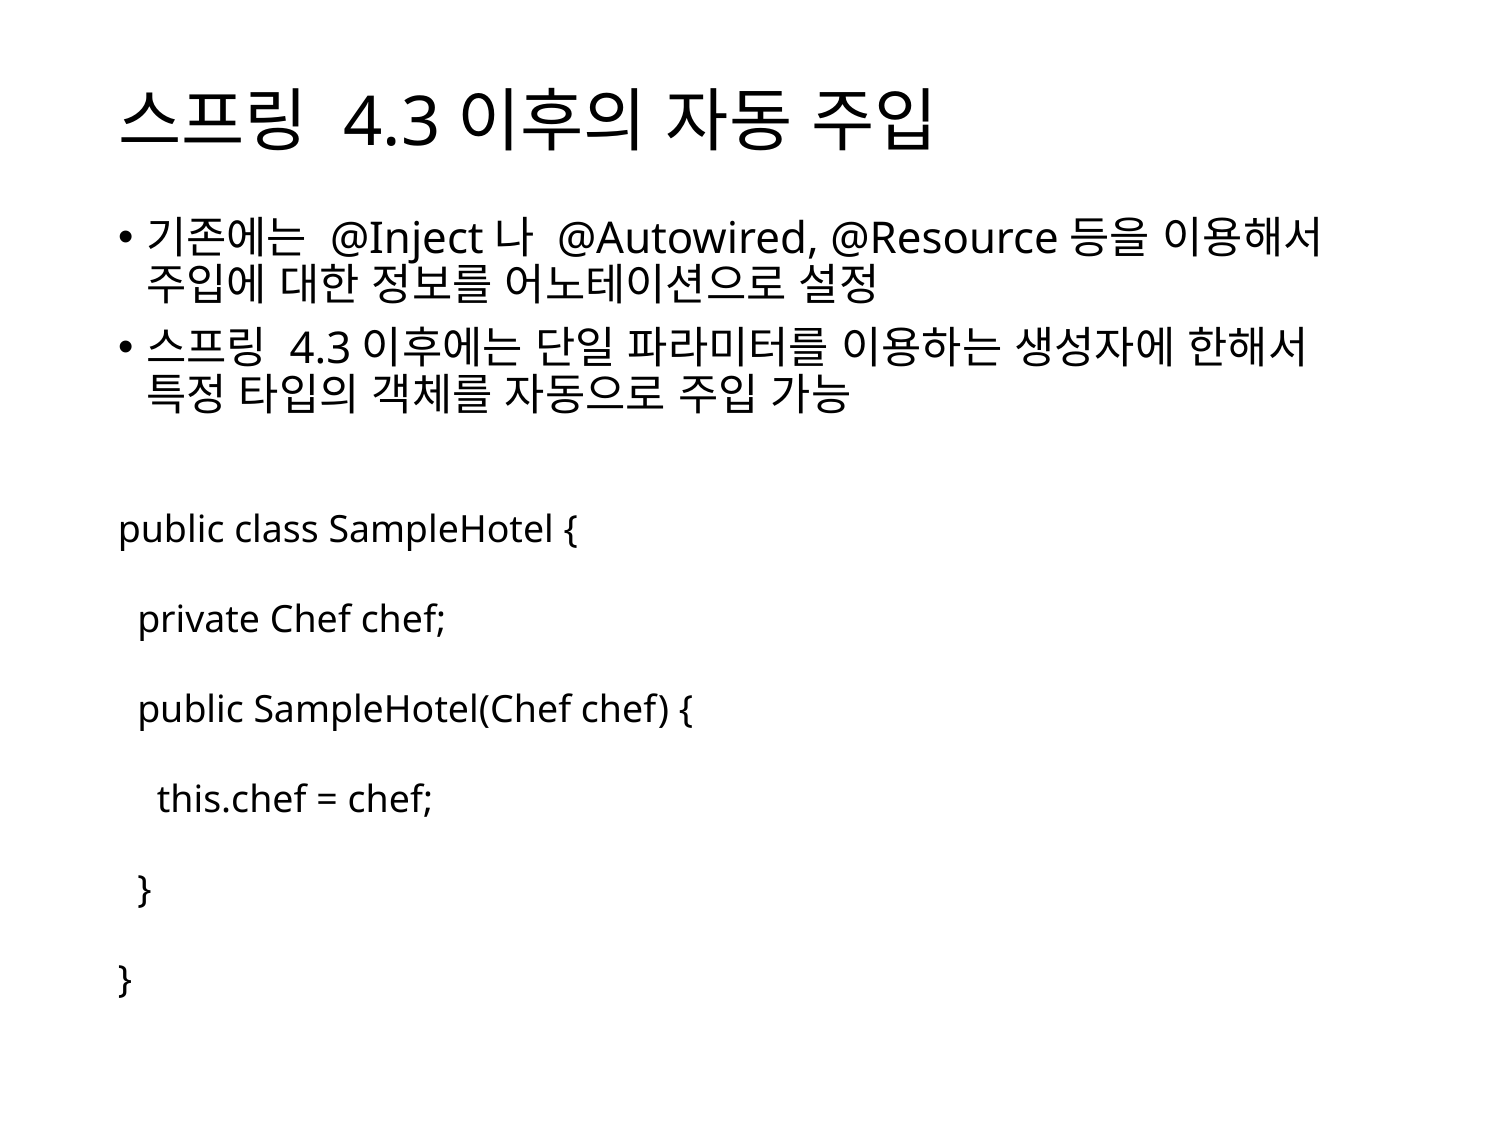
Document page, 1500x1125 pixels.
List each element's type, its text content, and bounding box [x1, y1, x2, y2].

text_box public class SampleHotel { private Chef chef; public SampleHotel(Chef chef) { this.chef = chef; } } [103, 498, 1151, 1053]
list 기존에는 @Inject나 @Autowired, @Resource등을 이용해서 주입에 대한 정보를 어노테이션으로 설정 스프링 4.3이후에는 단일 파라미터를 이용하는 생성자에 한해서 특정 타입의 객체를 자동으로 주입 가능 [103, 208, 1397, 1014]
title 스프링 4.3이후의 자동 주입 [103, 59, 1397, 188]
